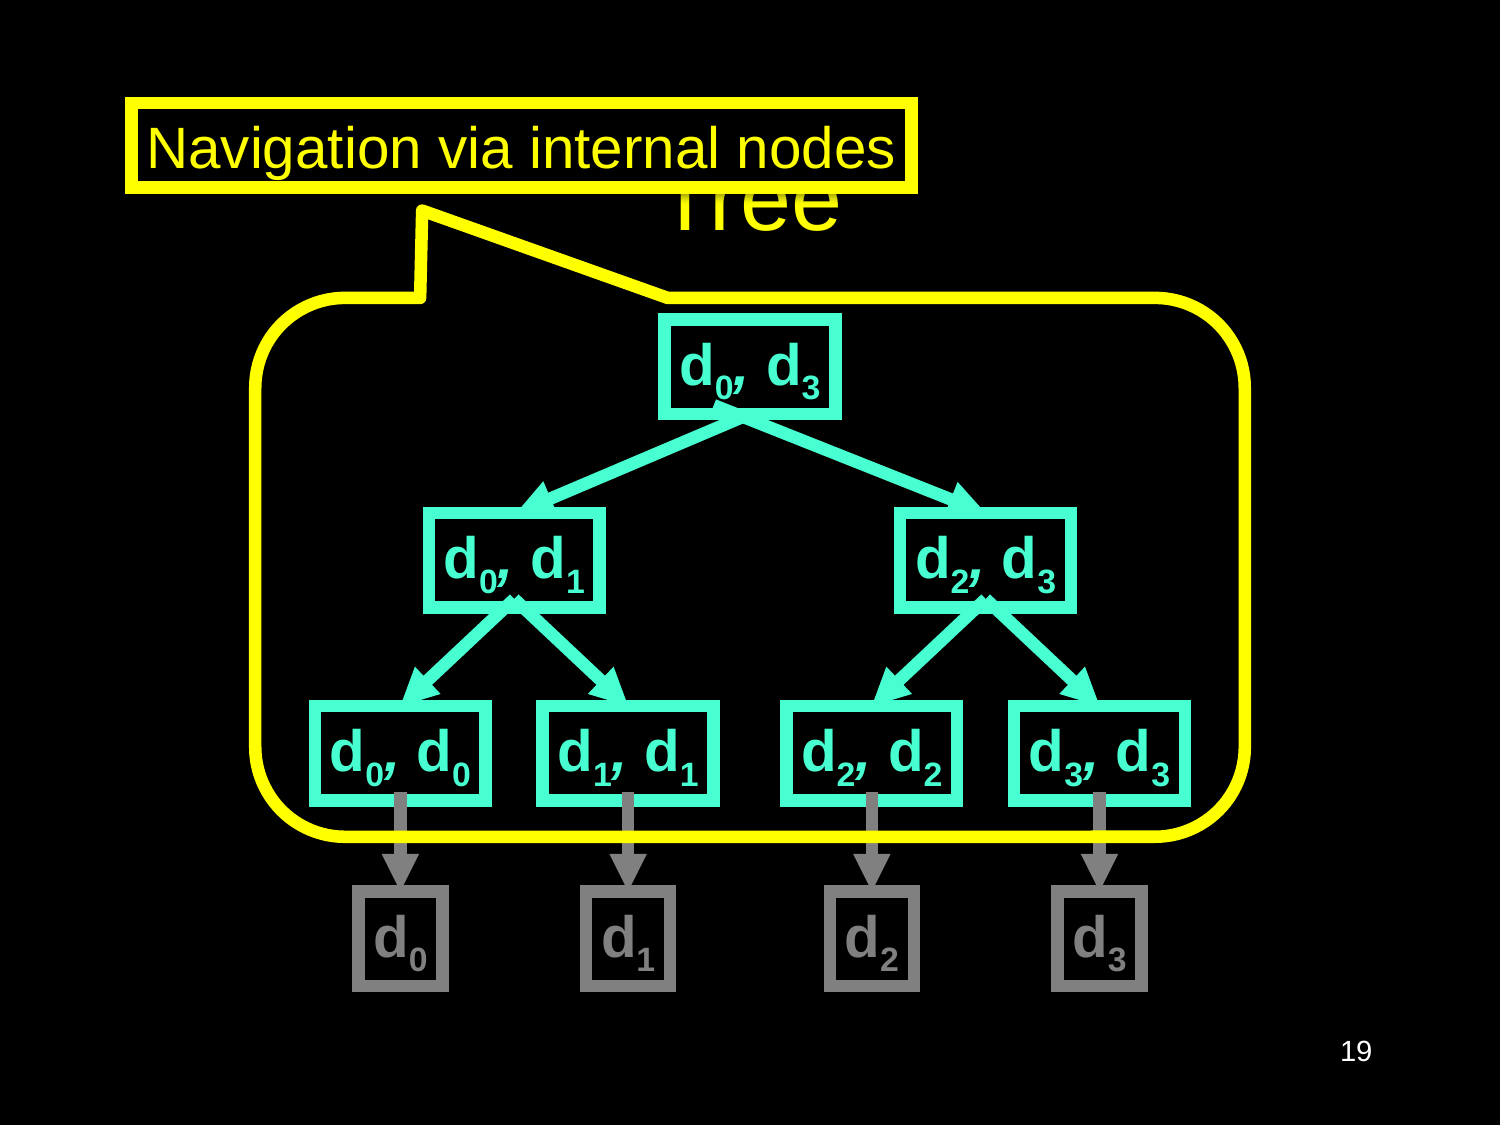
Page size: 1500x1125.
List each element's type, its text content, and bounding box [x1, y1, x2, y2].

title Tree [112, 99, 1388, 288]
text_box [310, 319, 1189, 978]
slide_number 19 [1074, 1024, 1388, 1101]
text_box Navigation via internal nodes [131, 102, 912, 188]
text_box [255, 210, 1245, 828]
